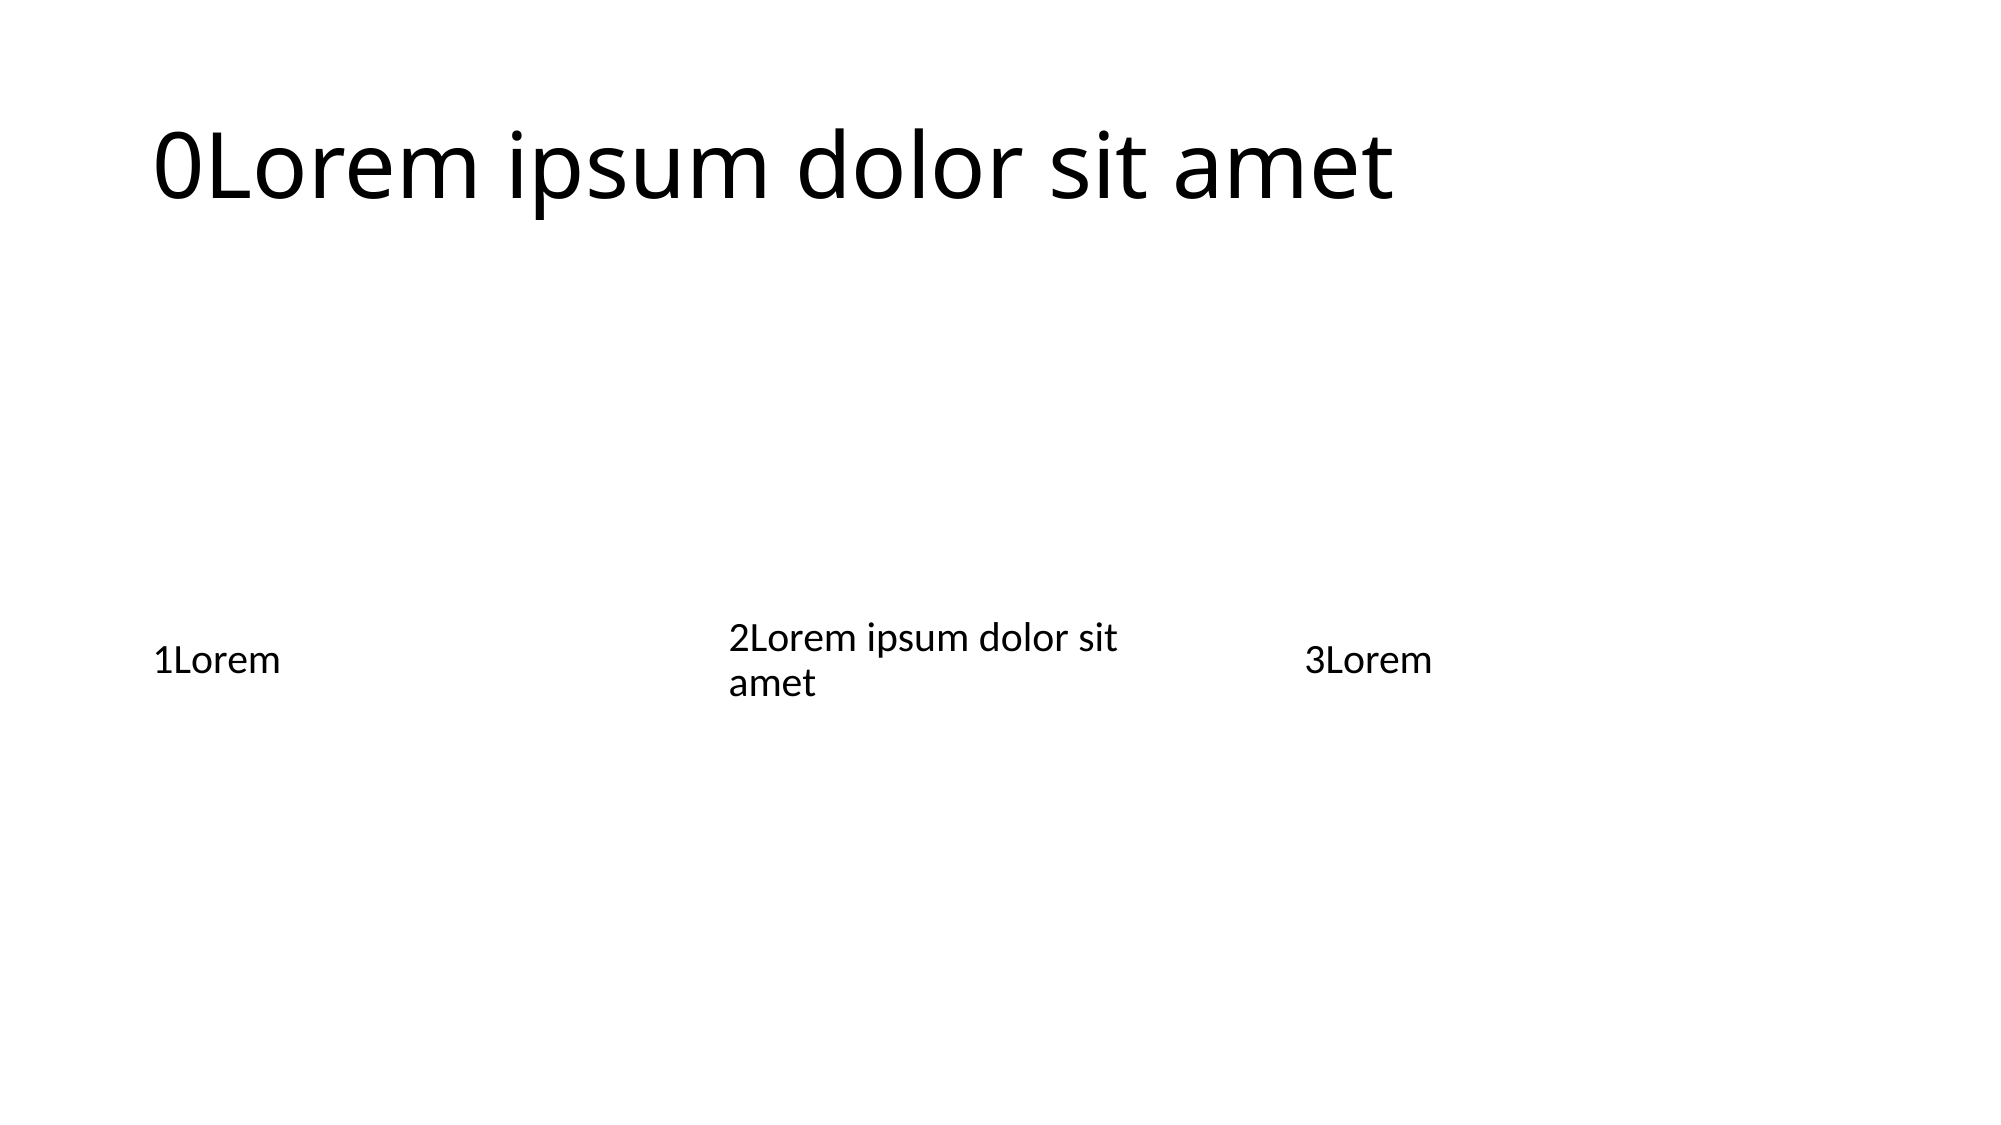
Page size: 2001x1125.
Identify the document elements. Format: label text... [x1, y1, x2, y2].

title 0Lorem ipsum dolor sit amet [137, 59, 1863, 278]
list 1Lorem [137, 303, 641, 1017]
list 2Lorem ipsum dolor sit amet [713, 303, 1217, 1017]
list 3Lorem [1289, 303, 1793, 1017]
